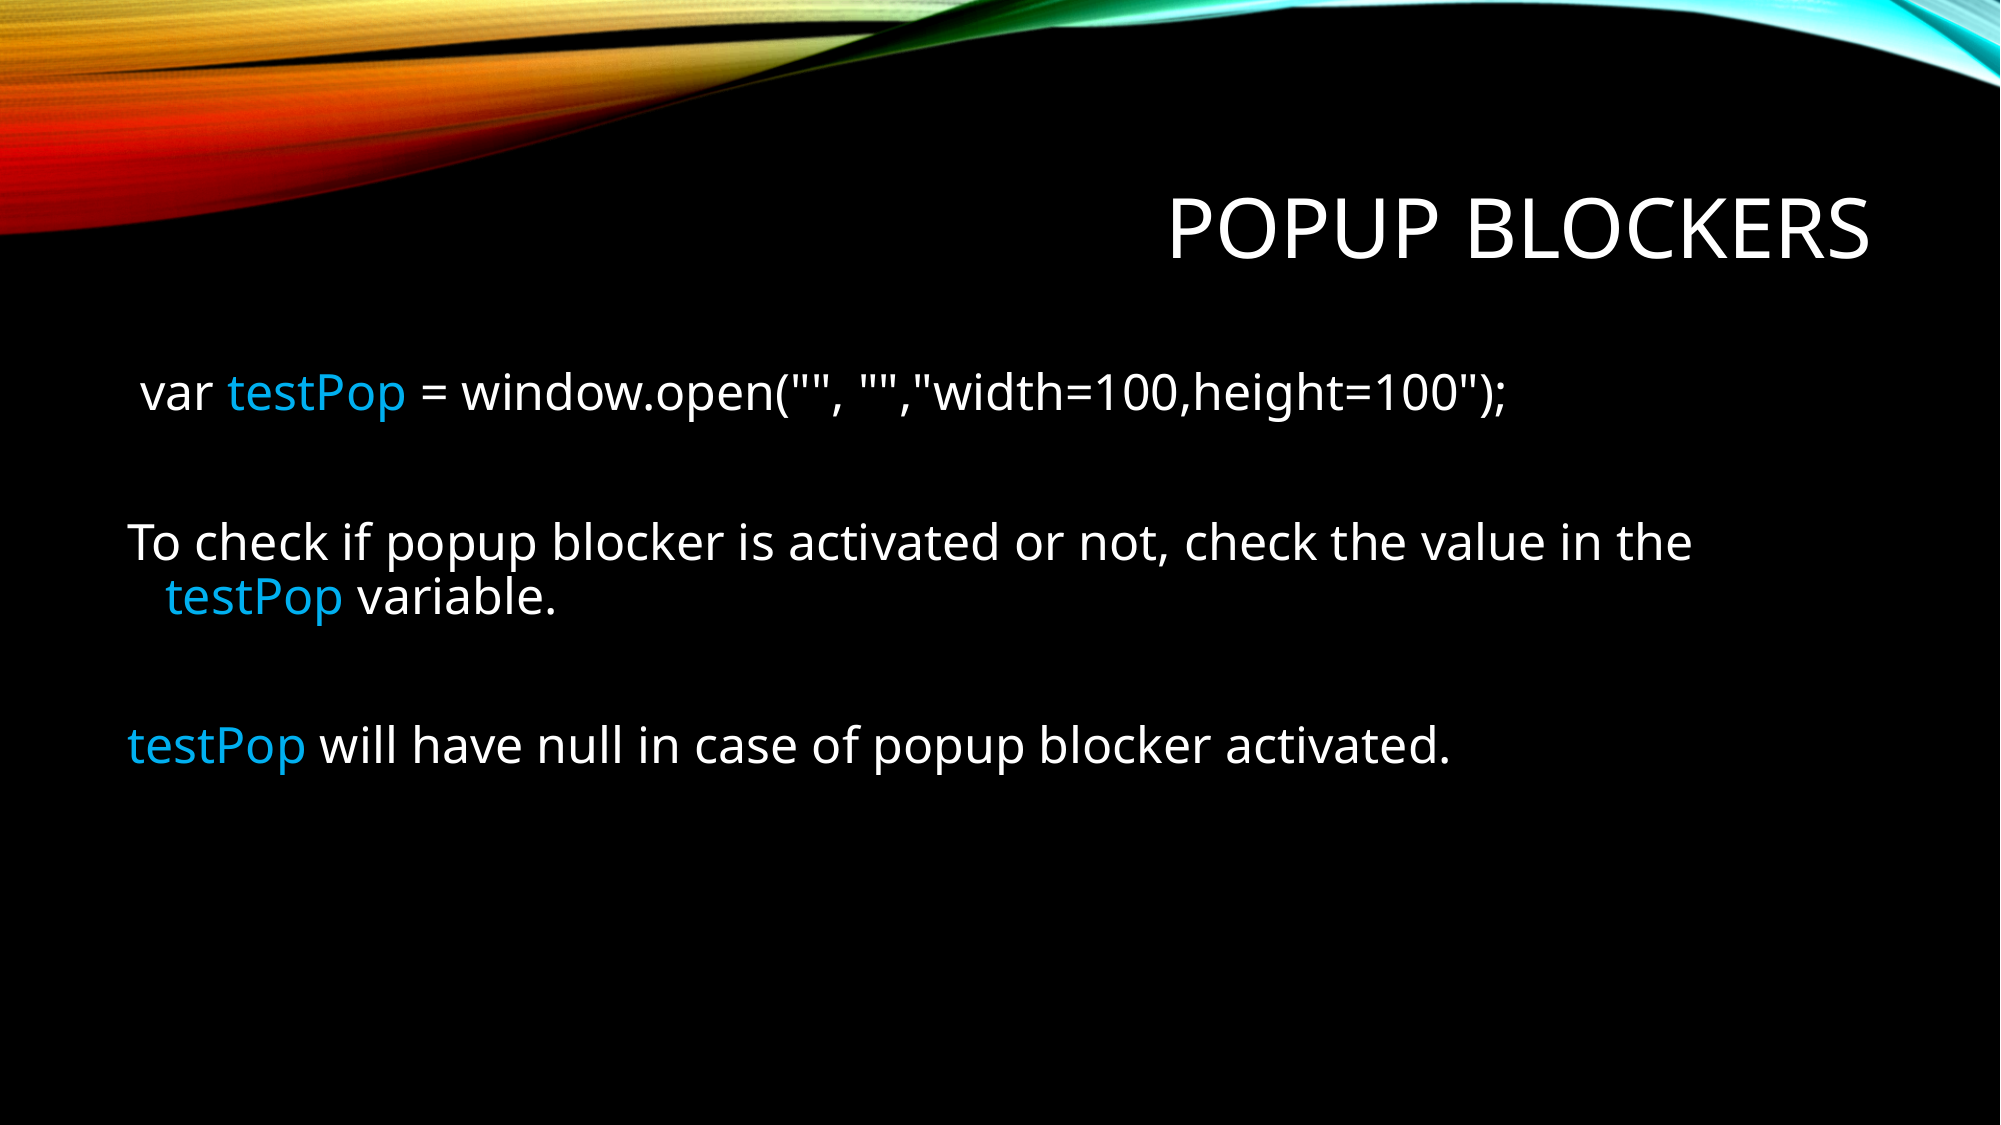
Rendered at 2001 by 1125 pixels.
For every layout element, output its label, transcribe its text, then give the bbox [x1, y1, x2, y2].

list var testPop = window.open("", "","width=100,height=100"); To check if popup blocker is activated or not, check the value in the testPop variable. testPop will have null in case of popup blocker activated. [112, 360, 1888, 1021]
picture [0, 0, 2000, 237]
title Popup blockers [474, 125, 1888, 338]
